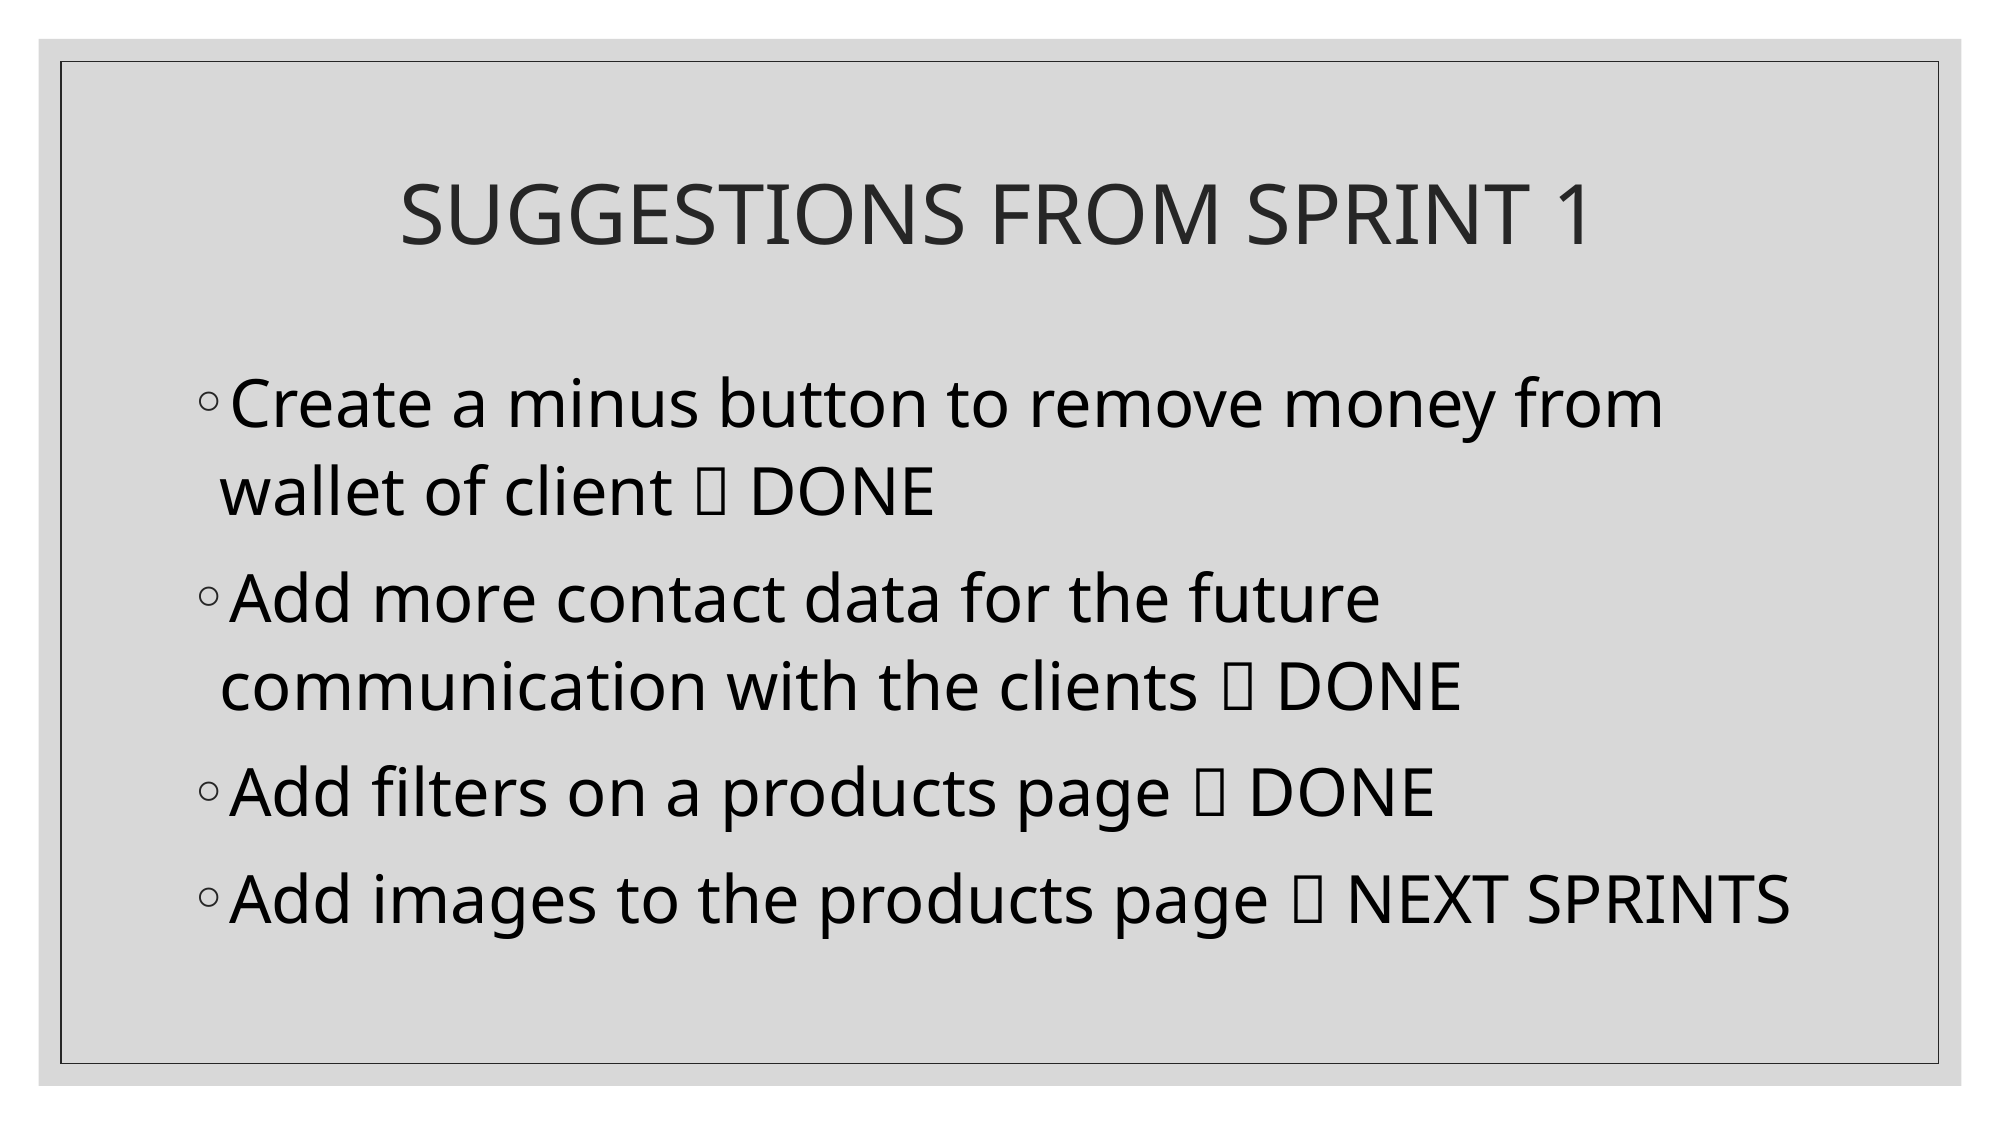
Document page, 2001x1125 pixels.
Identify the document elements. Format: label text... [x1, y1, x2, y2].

title SUGGESTIONS FROM SPRINT 1 [174, 105, 1825, 331]
list Create a minus button to remove money from wallet of client  DONE Add more contact data for the future communication with the clients  DONE Add filters on a products page  DONE Add images to the products page  NEXT SPRINTS [174, 345, 1825, 977]
